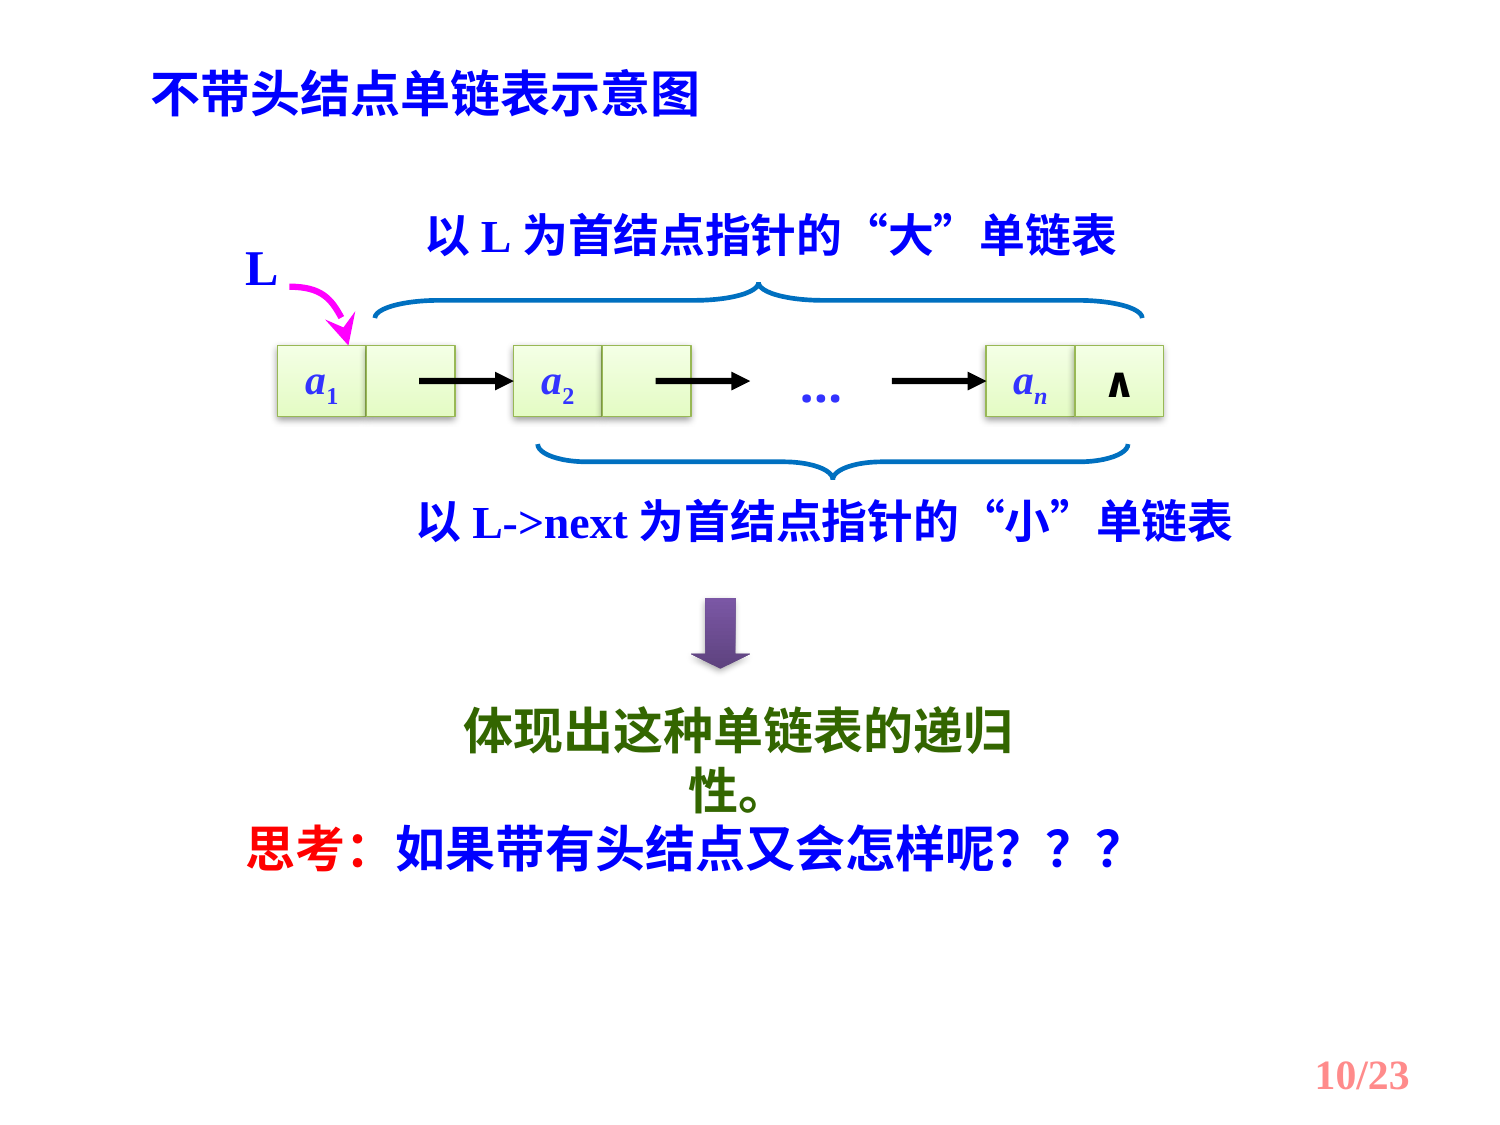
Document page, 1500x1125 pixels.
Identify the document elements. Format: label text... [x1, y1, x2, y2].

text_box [419, 597, 1058, 769]
text_box an [985, 345, 1071, 417]
text_box [602, 345, 692, 417]
text_box [655, 374, 751, 388]
text_box 思考：如果带有头结点又会怎样呢？？？ [230, 810, 1184, 886]
text_box ∧ [1074, 345, 1164, 417]
slide_number /23 [1074, 1042, 1425, 1103]
text_box [419, 374, 514, 388]
text_box [289, 287, 355, 346]
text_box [374, 198, 1143, 319]
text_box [386, 443, 1263, 556]
text_box 不带头结点单链表示意图 [135, 54, 857, 130]
text_box [891, 374, 987, 388]
text_box [366, 345, 456, 417]
text_box L [230, 227, 301, 303]
text_box a2 [513, 345, 599, 417]
text_box a1 [277, 345, 363, 417]
text_box … [773, 345, 869, 421]
